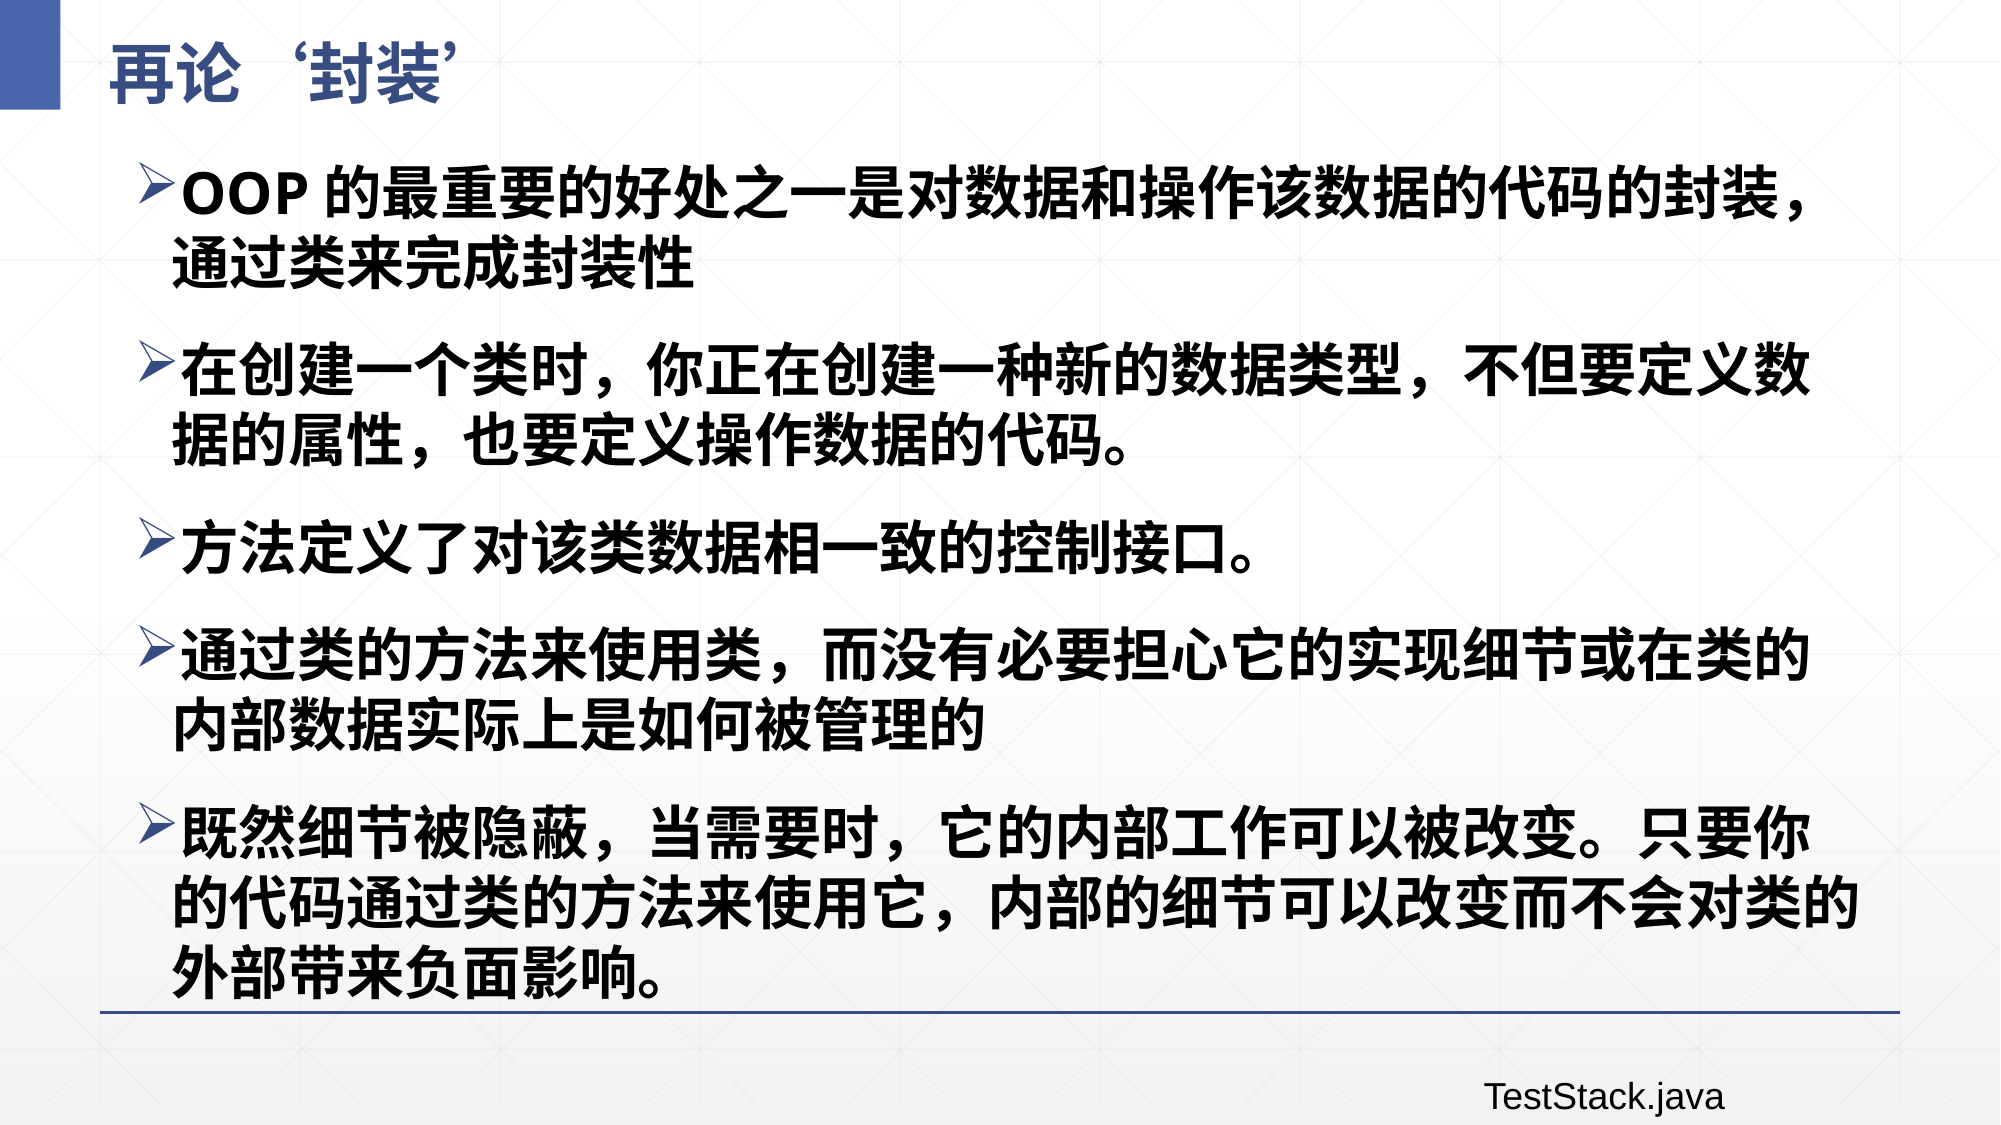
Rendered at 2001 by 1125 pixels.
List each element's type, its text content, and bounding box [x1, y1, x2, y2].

title 再论‘封装’ [93, 0, 948, 110]
list OOP的最重要的好处之一是对数据和操作该数据的代码的封装，通过类来完成封装性 在创建一个类时，你正在创建一种新的数据类型，不但要定义数据的属性，也要定义操作数据的代码。 方法定义了对该类数据相一致的控制接口。 通过类的方法来使用类，而没有必要担心它的实现细节或在类的内部数据实际上是如何被管理的 既然细节被隐蔽，当需要时，它的内部工作可以被改变。只要你的代码通过类的方法来使用它，内部的细节可以改变而不会对类的外部带来负面影响。 [119, 148, 1881, 977]
text_box TestStack.java [1468, 1064, 1740, 1125]
